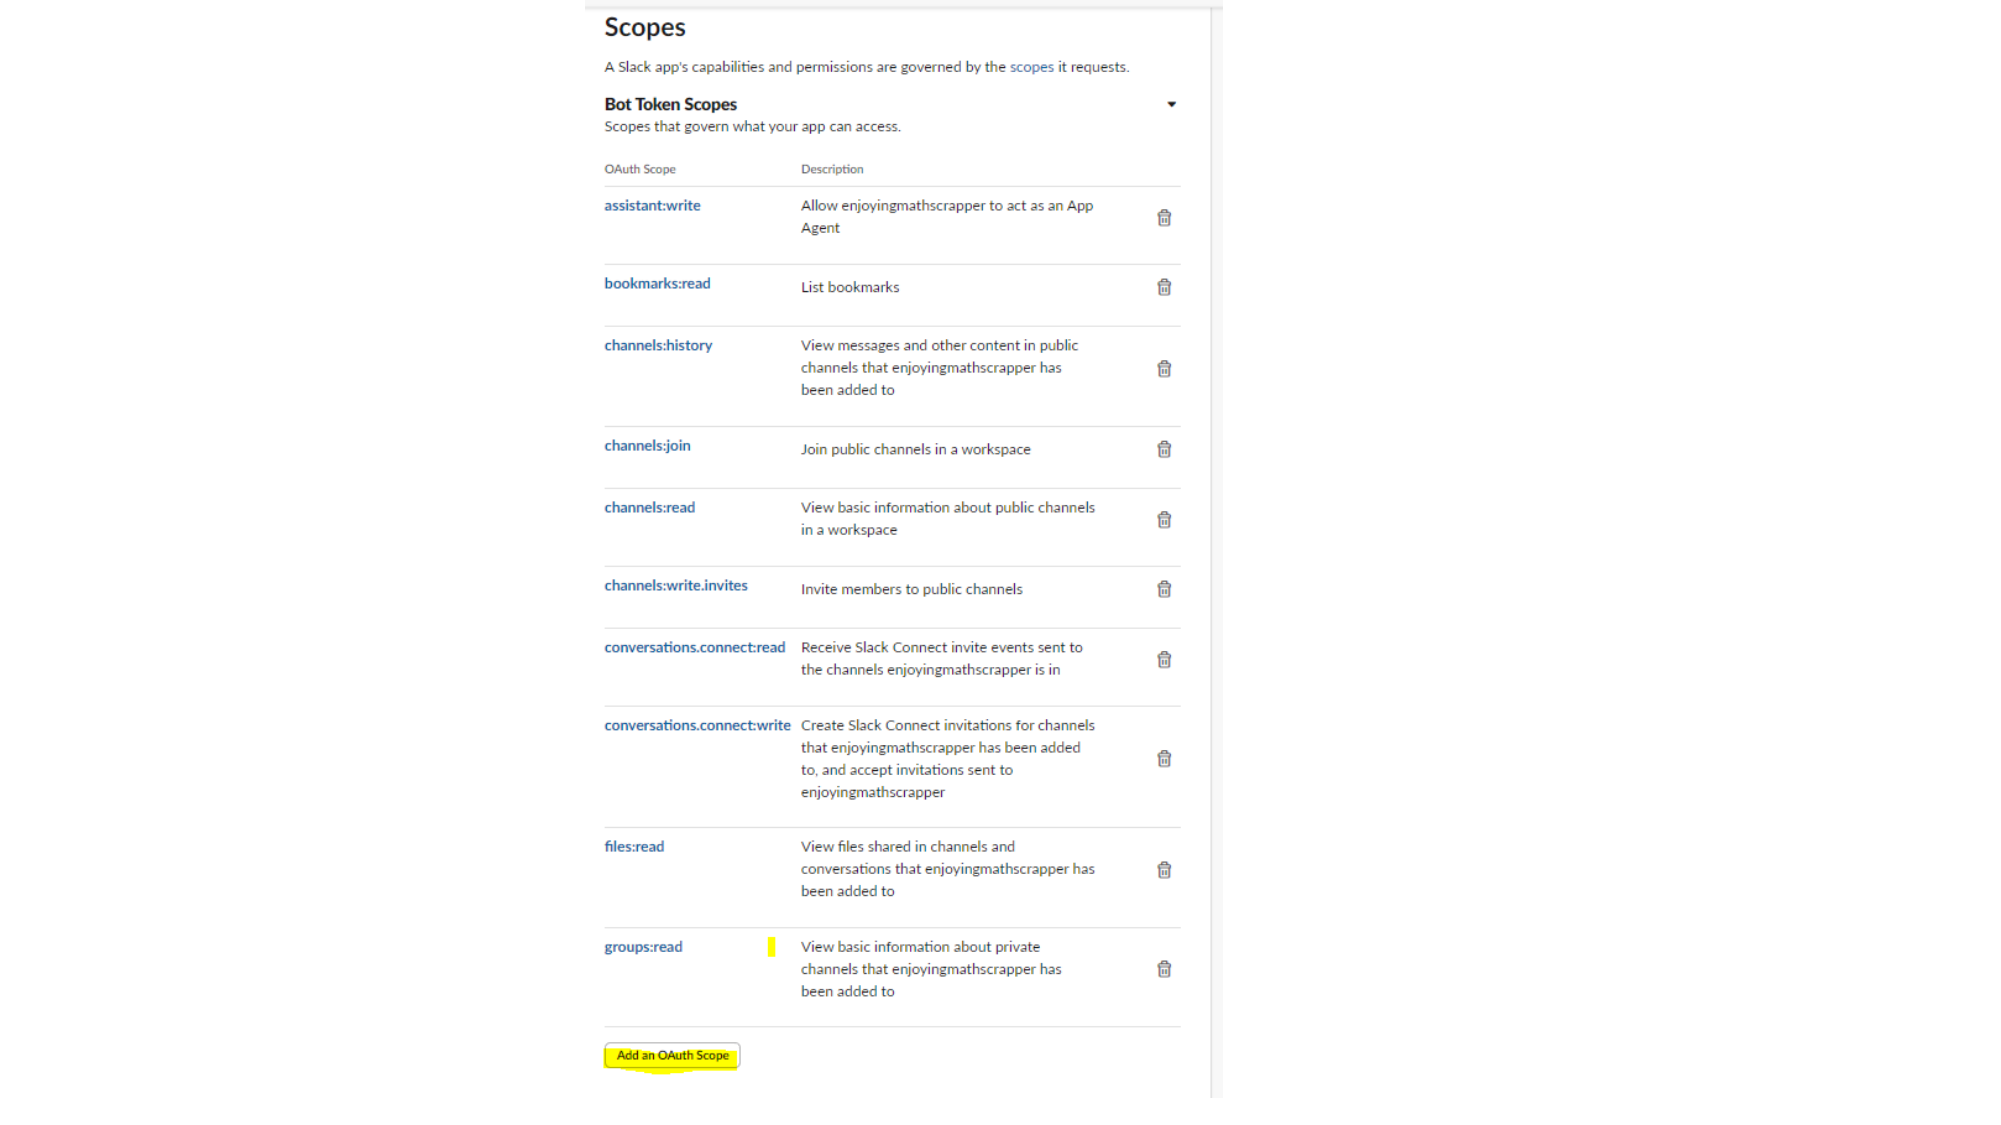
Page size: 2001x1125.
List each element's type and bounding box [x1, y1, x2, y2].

list [584, 0, 1224, 1098]
